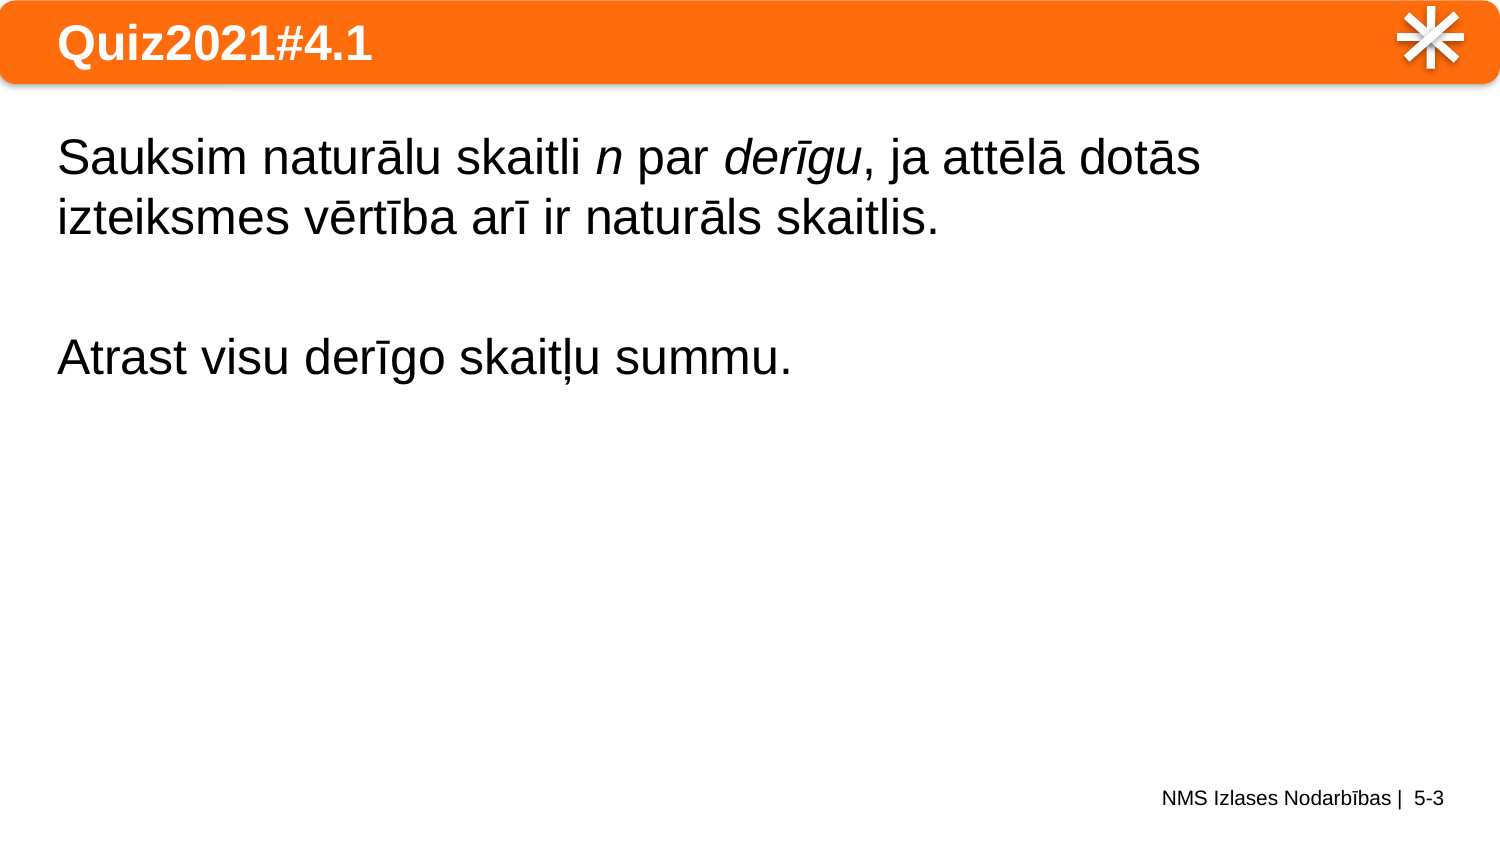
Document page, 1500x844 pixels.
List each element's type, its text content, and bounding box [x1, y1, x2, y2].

title Quiz2021#4.1 [56, 10, 1383, 73]
